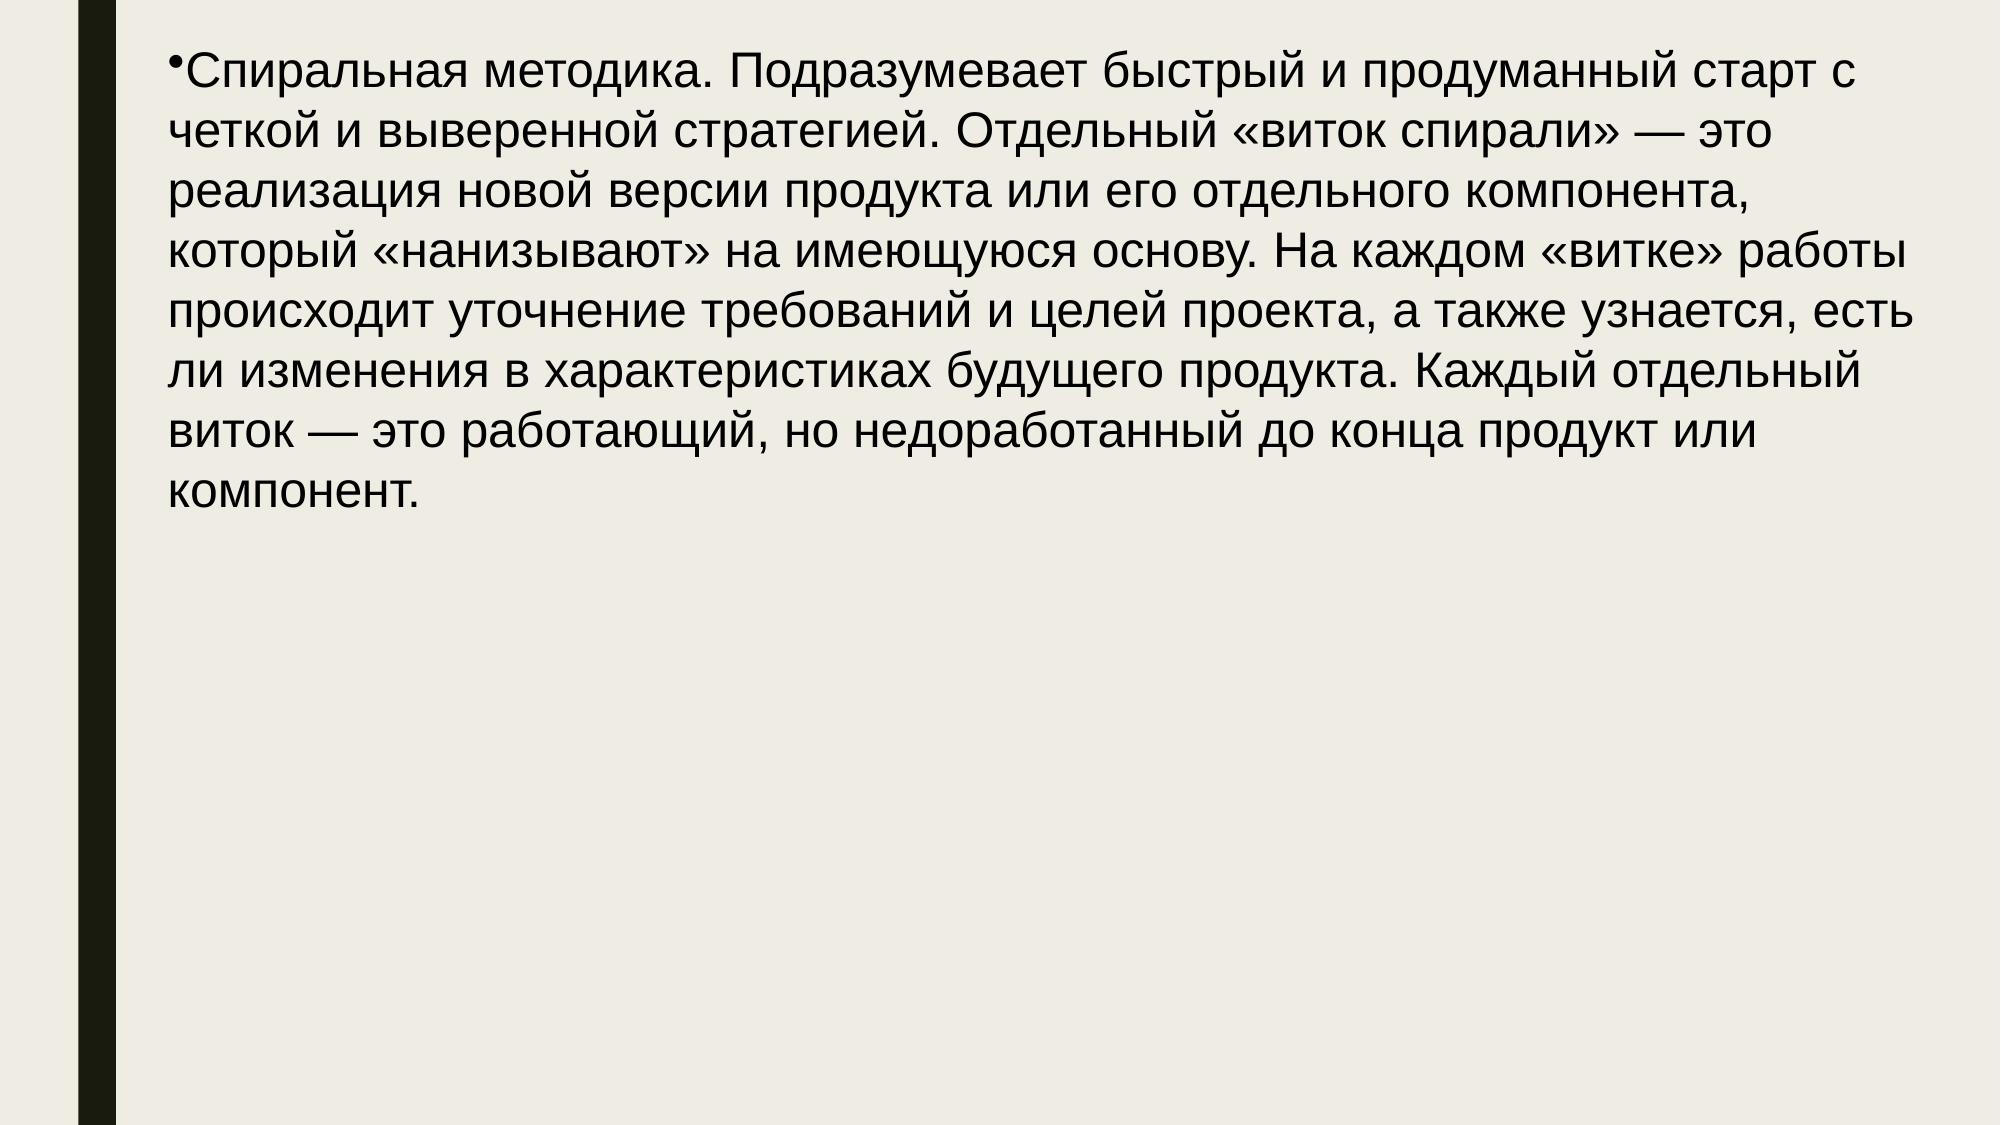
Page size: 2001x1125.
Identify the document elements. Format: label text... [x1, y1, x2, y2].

text_box Спиральная методика. Подразумевает быстрый и продуманный старт с четкой и выверенной стратегией. Отдельный «виток спирали» — это реализация новой версии продукта или его отдельного компонента, который «нанизывают» на имеющуюся основу. На каждом «витке» работы происходит уточнение требований и целей проекта, а также узнается, есть ли изменения в характеристиках будущего продукта. Каждый отдельный виток — это работающий, но недоработанный до конца продукт или компонент. [152, 29, 1966, 525]
